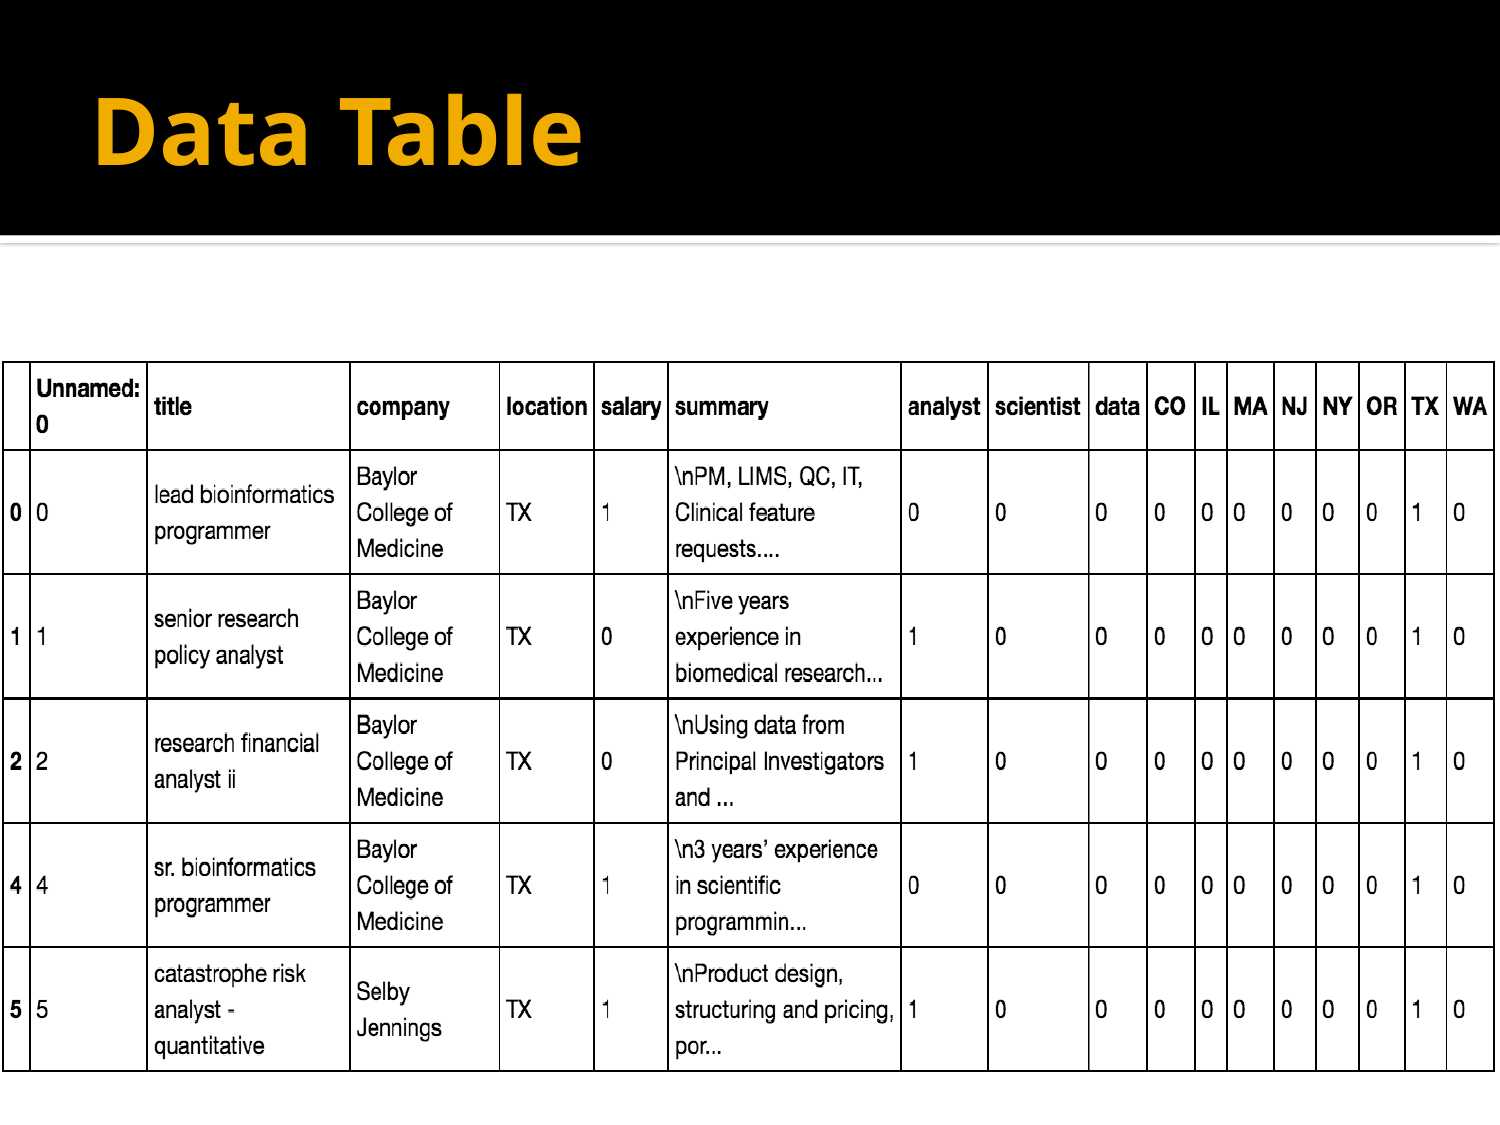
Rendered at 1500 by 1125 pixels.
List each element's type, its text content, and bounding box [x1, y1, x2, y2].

picture [0, 359, 1500, 1082]
title Data Table [75, 25, 1425, 231]
